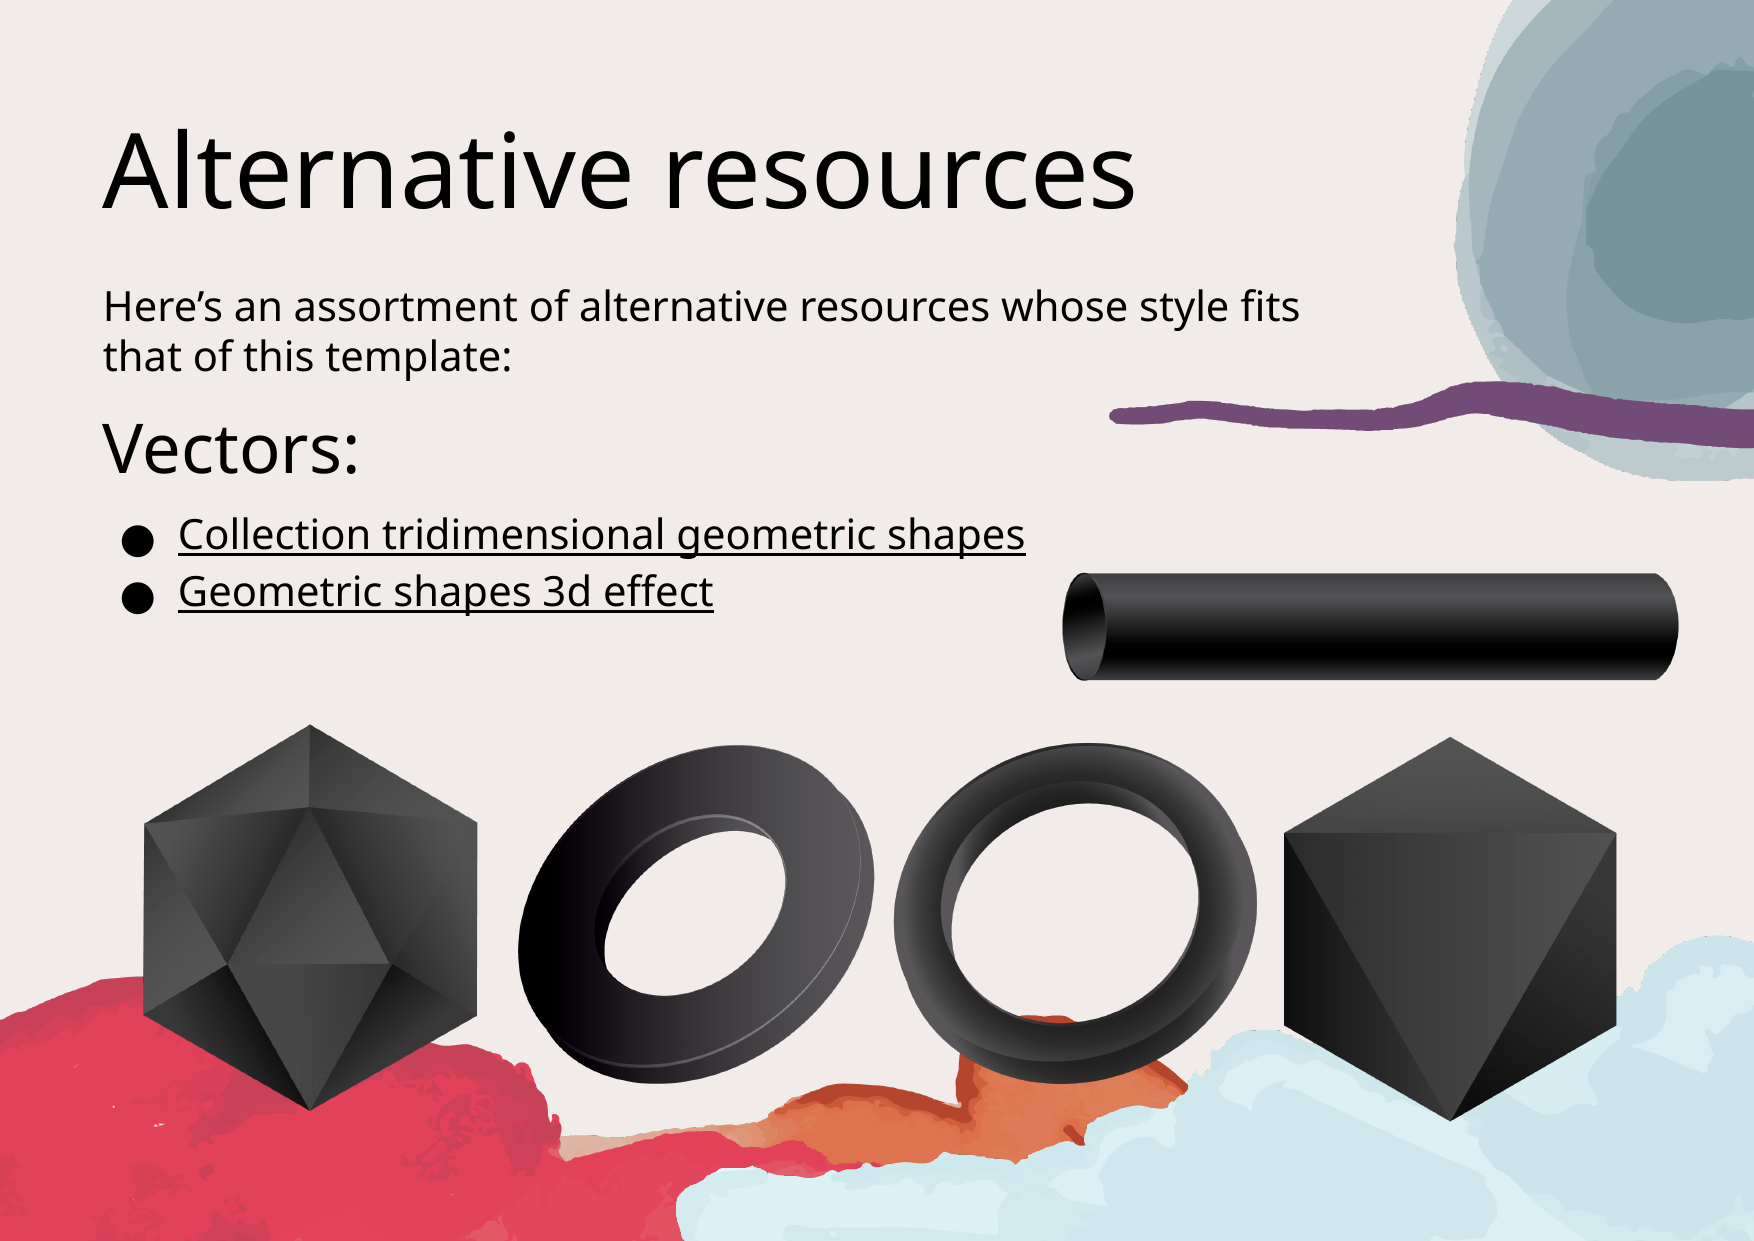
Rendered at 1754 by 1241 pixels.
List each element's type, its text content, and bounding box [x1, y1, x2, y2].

picture [1039, 562, 1699, 703]
picture [1055, 0, 1754, 493]
picture [0, 712, 1754, 1241]
list Here’s an assortment of alternative resources whose style fits that of this template: Vectors: Collection tridimensional geometric shapes Geometric shapes 3d effect [83, 260, 1359, 621]
title Alternative resources [83, 85, 1432, 212]
